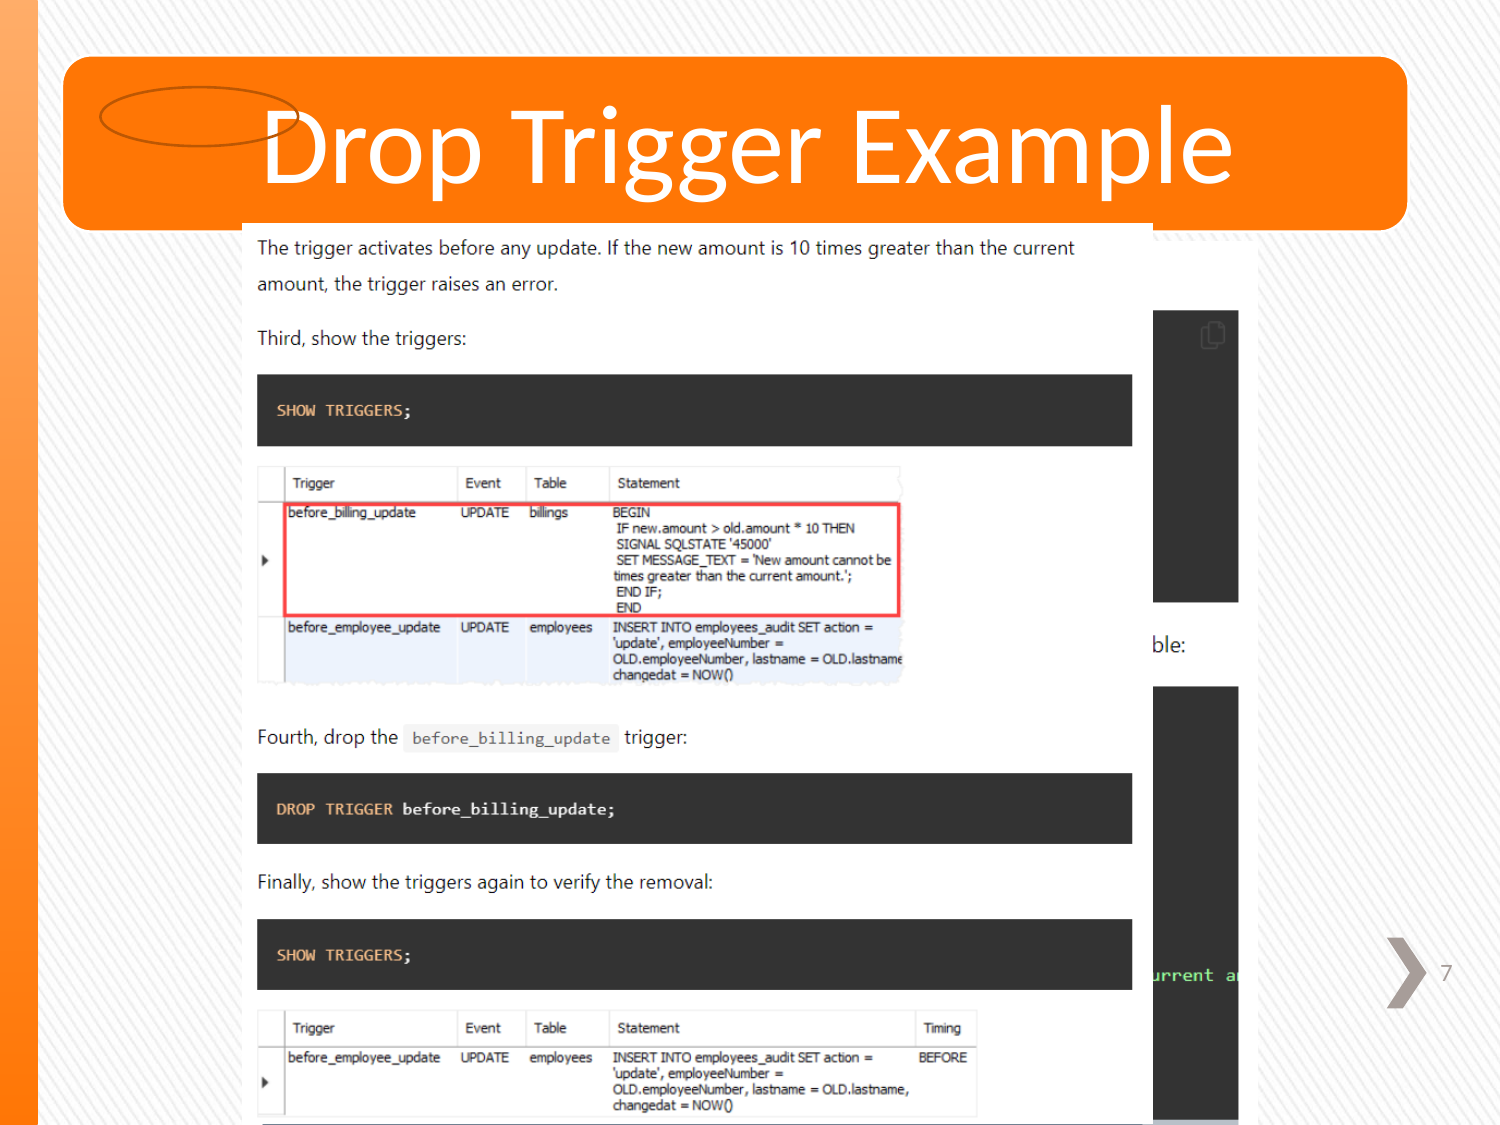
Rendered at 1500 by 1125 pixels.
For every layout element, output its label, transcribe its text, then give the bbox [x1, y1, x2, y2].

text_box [61, 55, 1409, 232]
picture [37, 0, 1500, 1125]
slide_number 7 [1425, 941, 1488, 1002]
